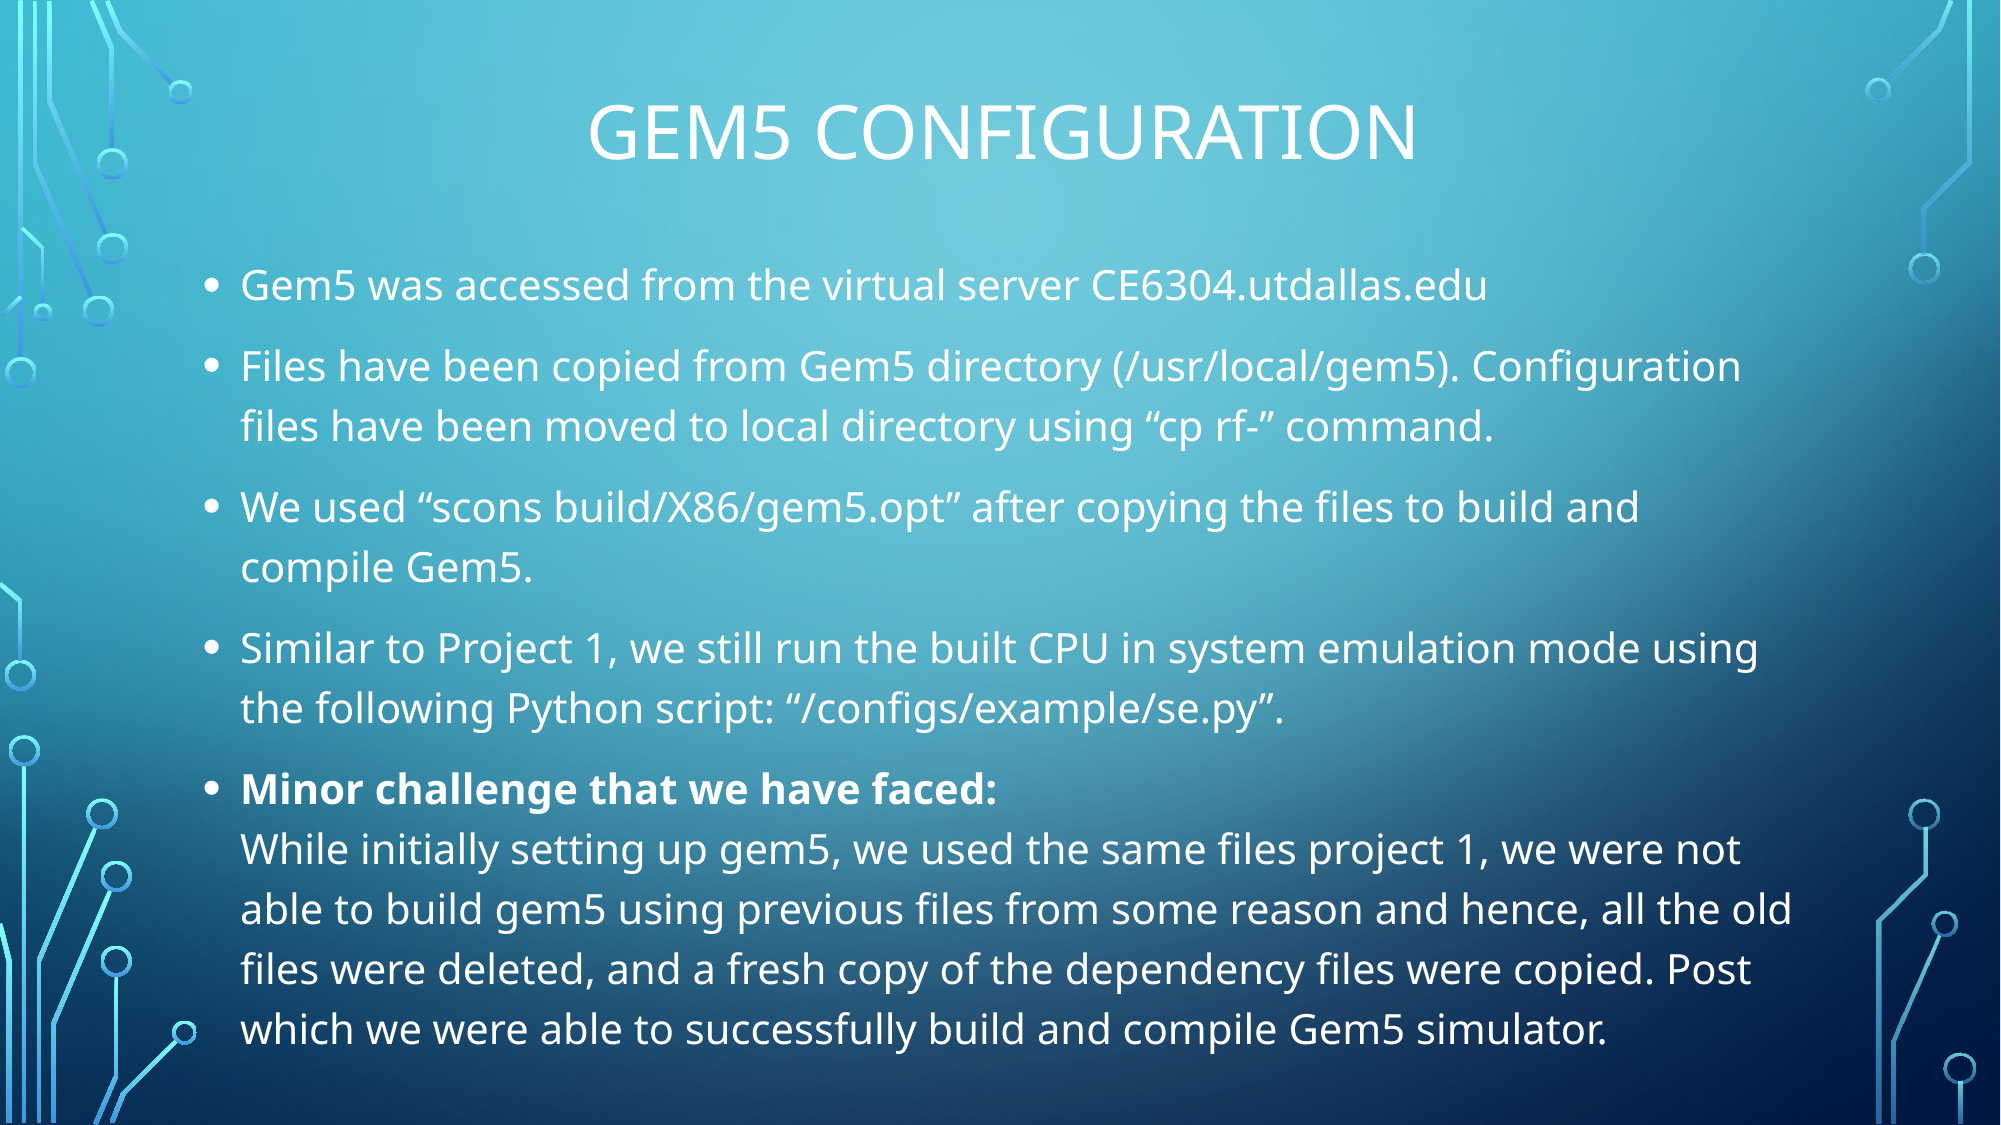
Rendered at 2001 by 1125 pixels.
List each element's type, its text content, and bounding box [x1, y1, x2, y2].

title GEM5 configuration [201, 59, 1827, 302]
list Gem5 was accessed from the virtual server CE6304.utdallas.edu Files have been copied from Gem5 directory (/usr/local/gem5). Configuration files have been moved to local directory using “cp rf-” command. We used “scons build/X86/gem5.opt” after copying the files to build and compile Gem5. Similar to Project 1, we still run the built CPU in system emulation mode using the following Python script: “/configs/example/se.py”. Minor challenge that we have faced: While initially setting up gem5, we used the same files project 1, we were not able to build gem5 using previous files from some reason and hence, all the old files were deleted, and a fresh copy of the dependency files were copied. Post which we were able to successfully build and compile Gem5 simulator. [187, 241, 1813, 823]
